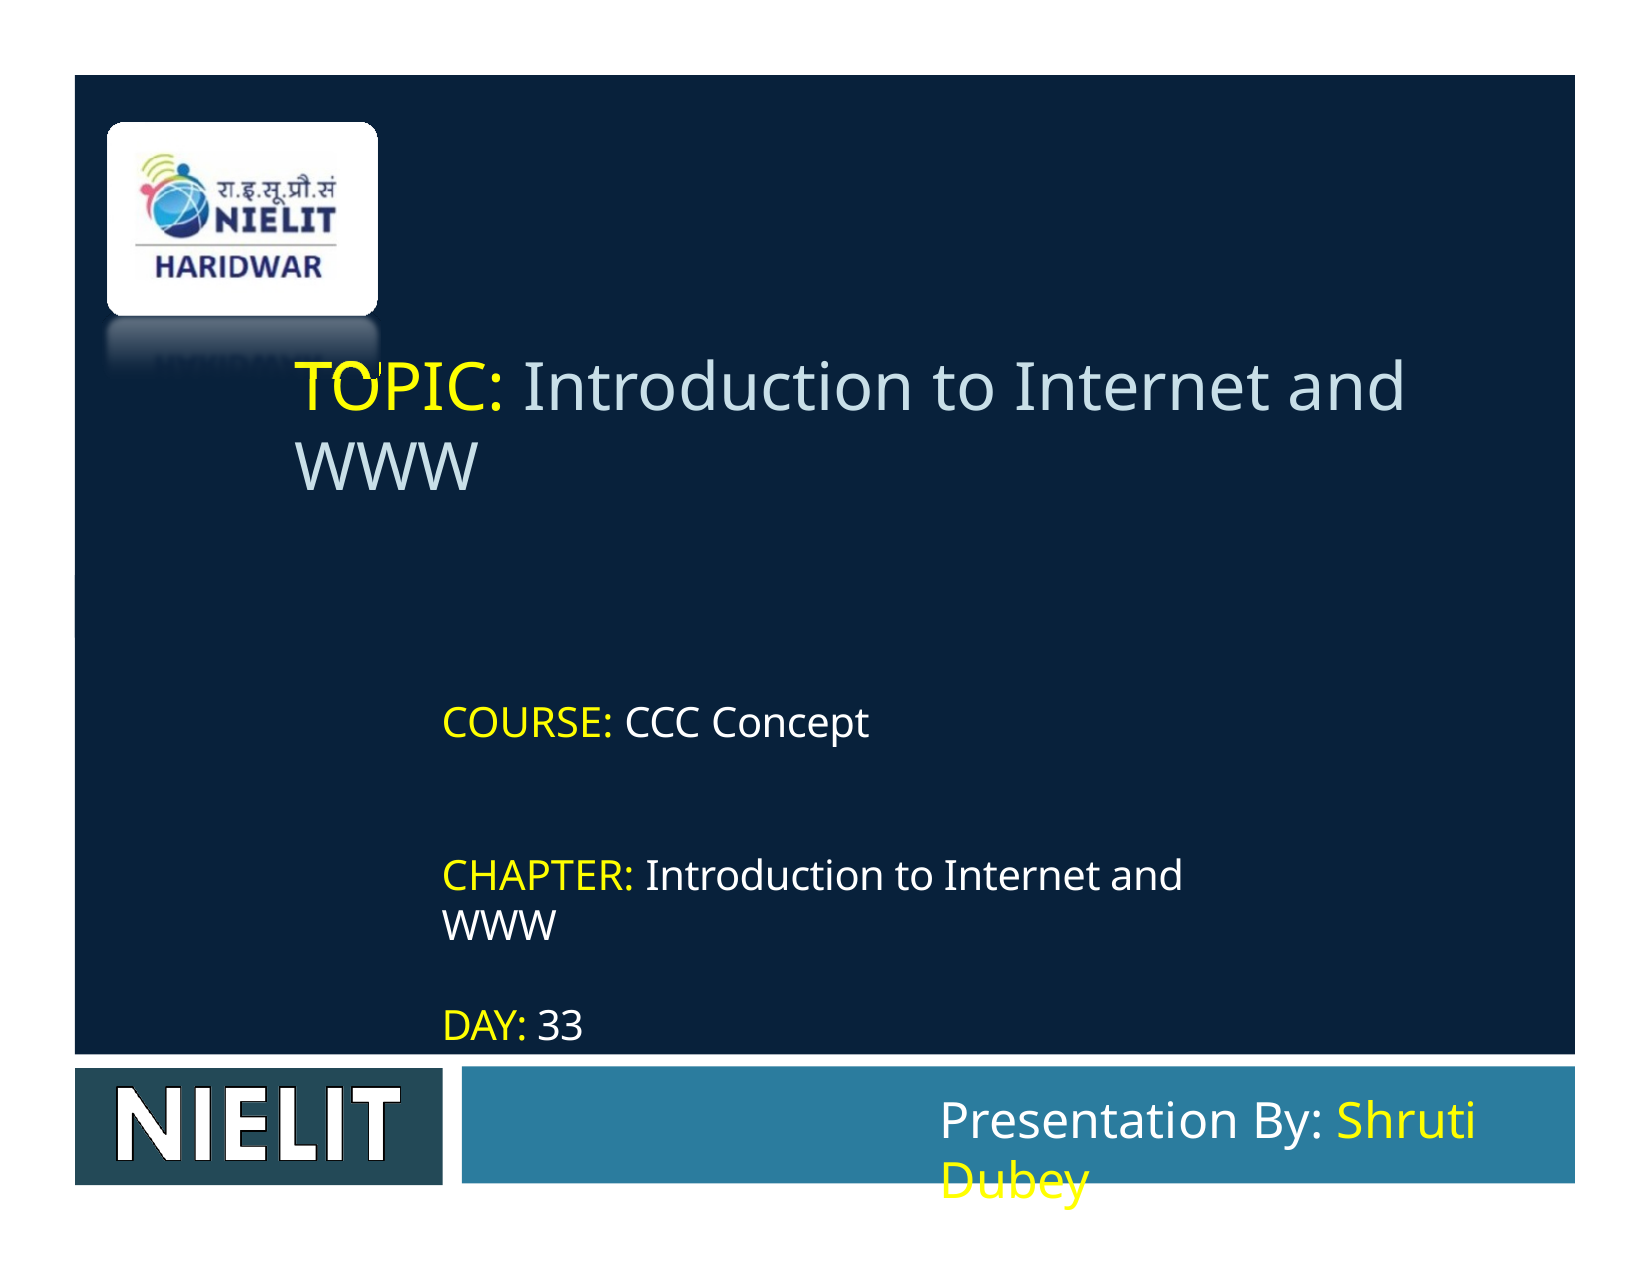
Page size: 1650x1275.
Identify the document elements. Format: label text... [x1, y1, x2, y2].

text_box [74, 1067, 443, 1186]
text_box Presentation By: Shruti Dubey [937, 1086, 1553, 1209]
text_box [461, 1066, 1575, 1184]
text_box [74, 122, 1576, 1055]
text_box [74, 75, 1575, 122]
